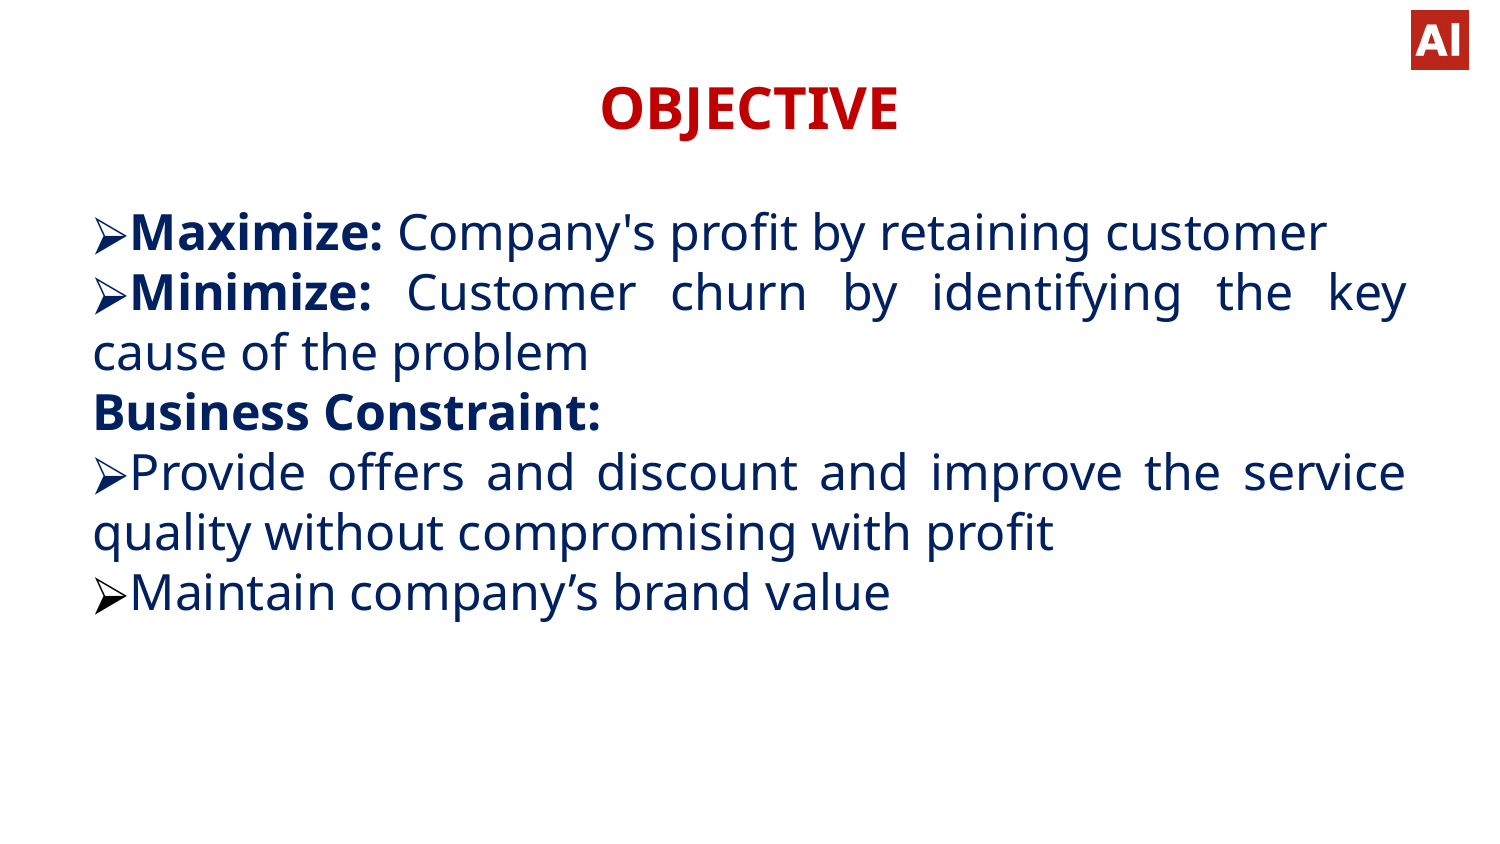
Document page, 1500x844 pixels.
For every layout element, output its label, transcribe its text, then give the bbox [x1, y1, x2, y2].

picture [1411, 10, 1469, 70]
text_box Maximize: Company's profit by retaining customer Minimize: Customer churn by identifying the key cause of the problem Business Constraint: Provide offers and discount and improve the service quality without compromising with profit Maintain company’s brand value [77, 193, 1423, 663]
text_box OBJECTIVE [560, 63, 939, 184]
title [51, 83, 1449, 705]
